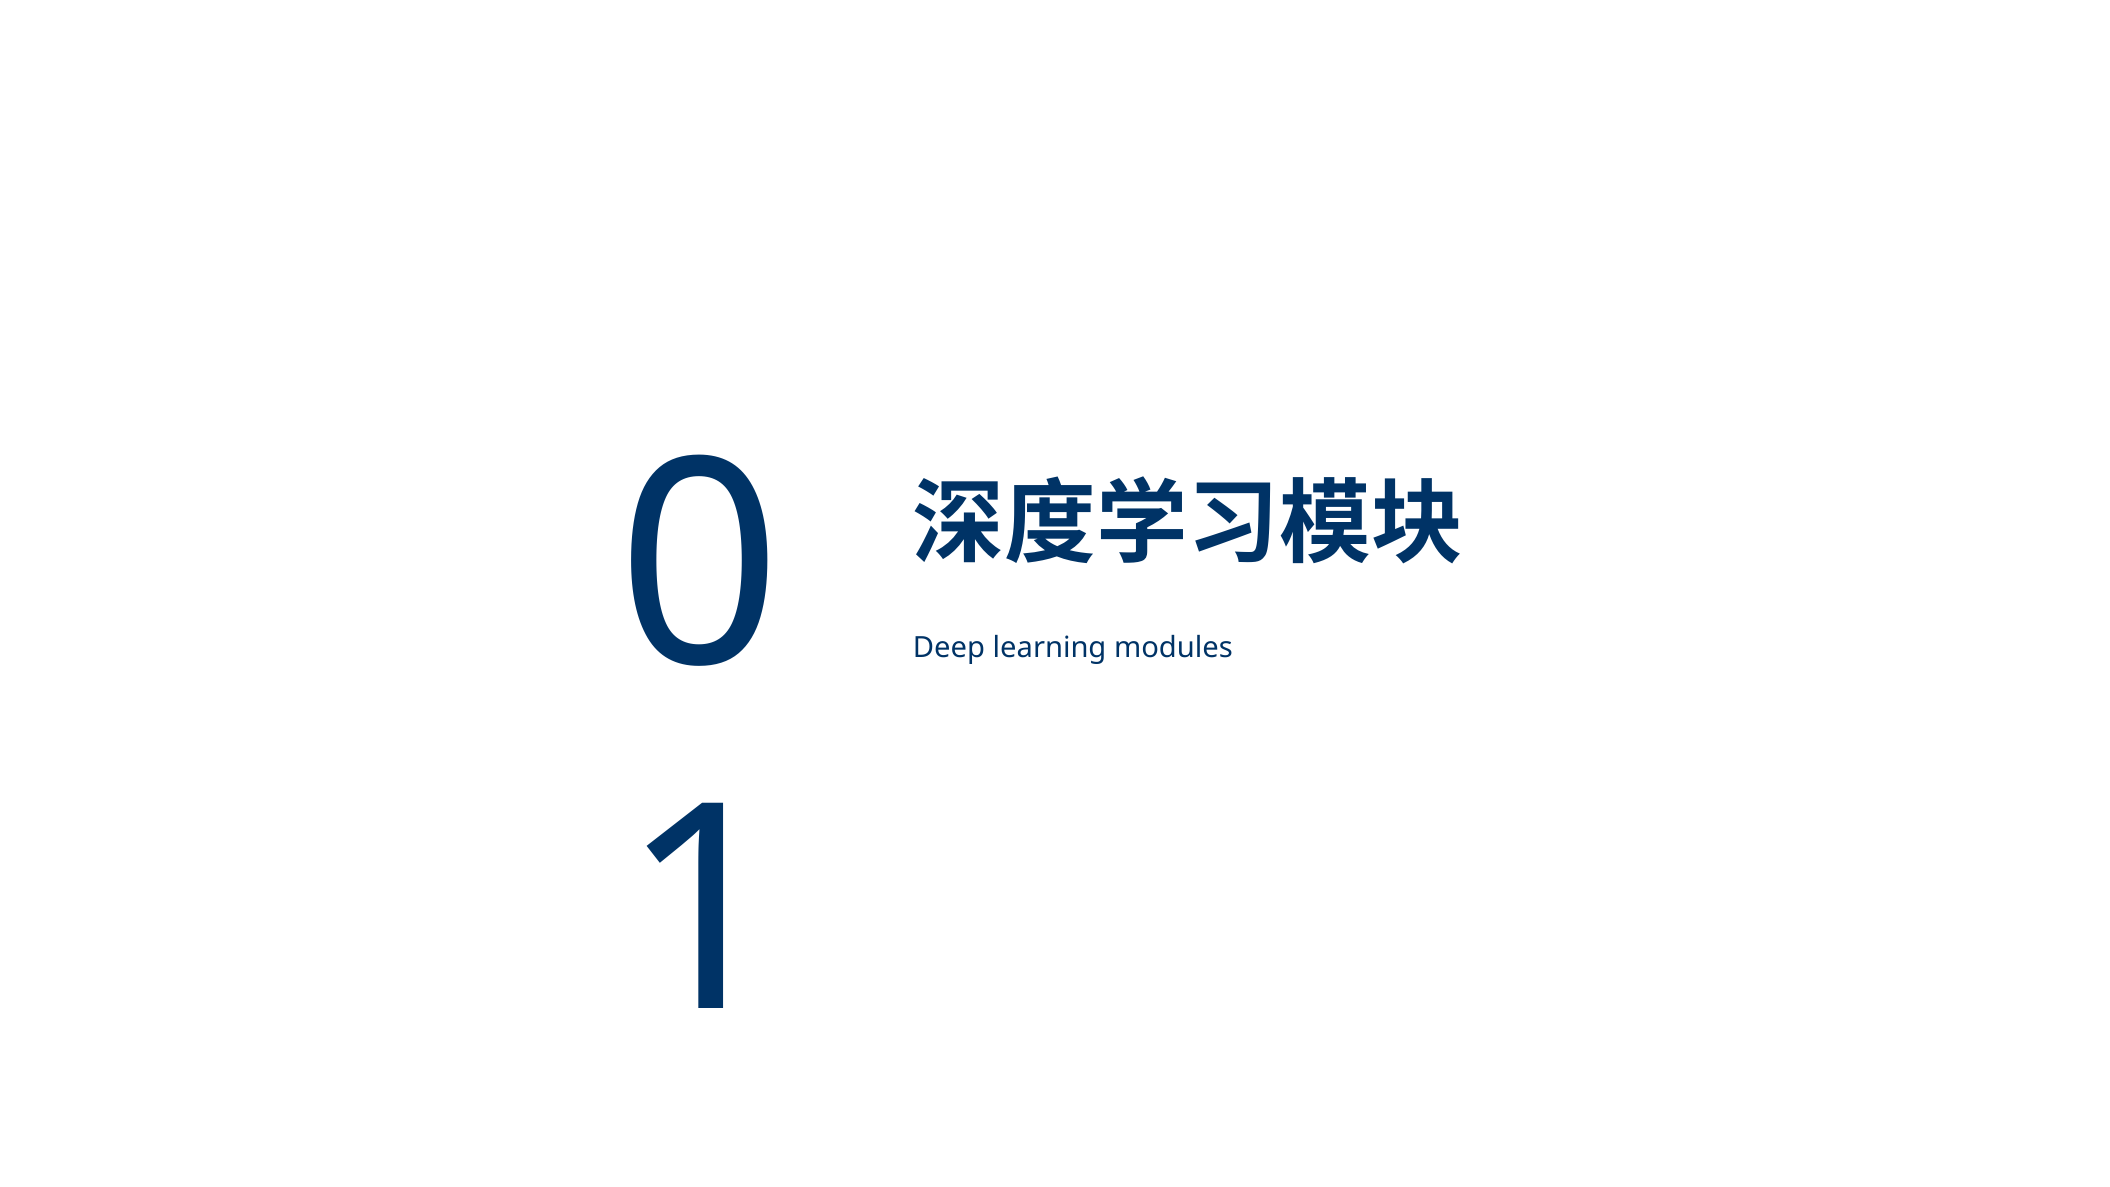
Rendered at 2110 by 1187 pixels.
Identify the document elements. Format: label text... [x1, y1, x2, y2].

text_box 01 [523, 368, 884, 1074]
text_box 深度学习模块 [912, 463, 1563, 574]
text_box Deep learning modules [912, 628, 1764, 664]
